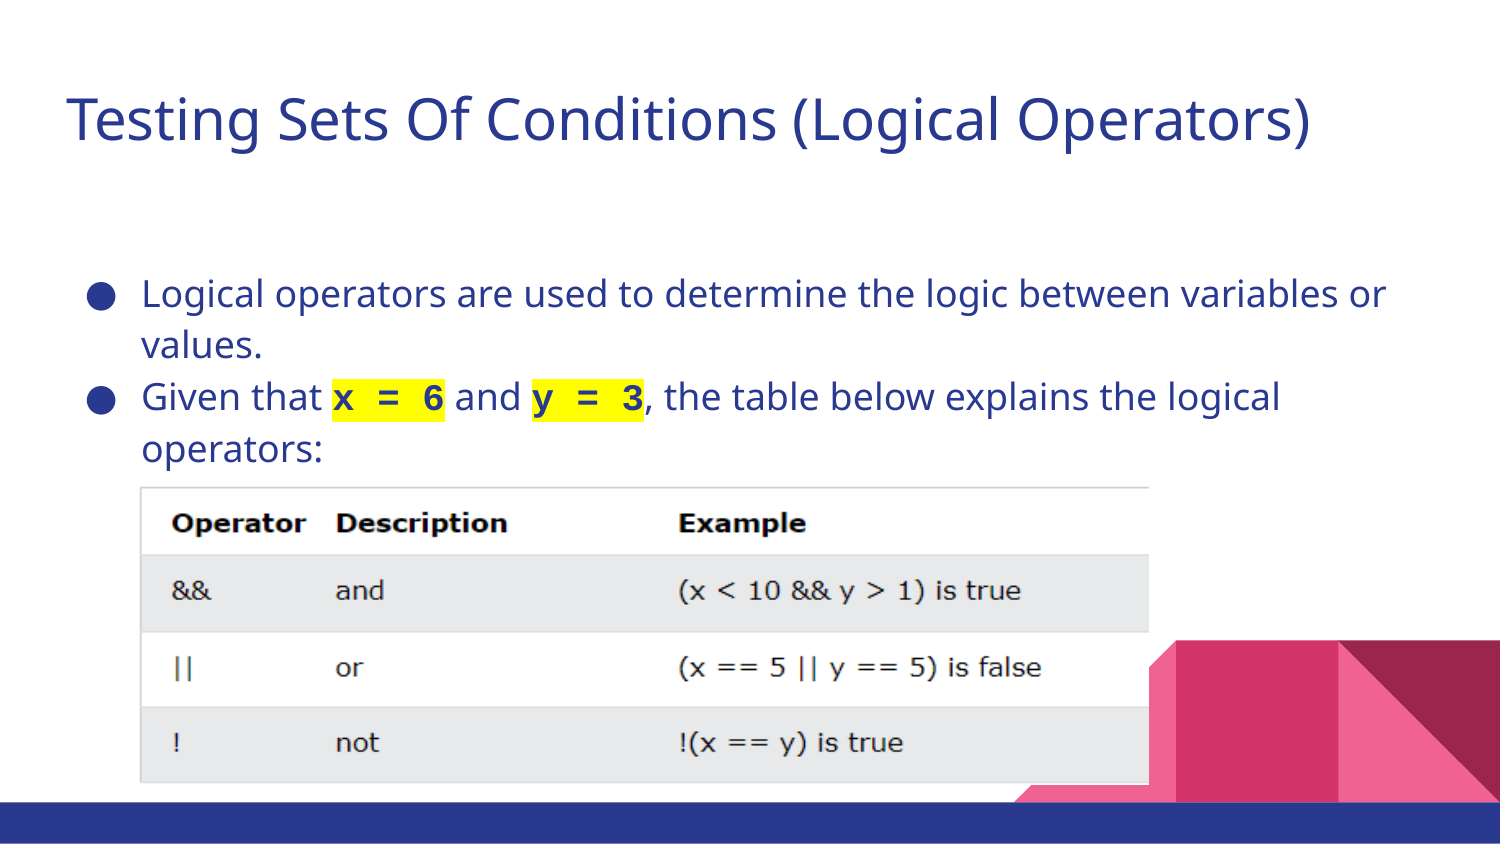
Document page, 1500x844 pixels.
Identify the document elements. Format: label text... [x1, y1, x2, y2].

picture [136, 483, 1150, 785]
title Testing Sets Of Conditions (Logical Operators) [51, 67, 1449, 167]
list Logical operators are used to determine the logic between variables or values. Given that x = 6 and y = 3, the table below explains the logical operators: [51, 188, 1449, 750]
